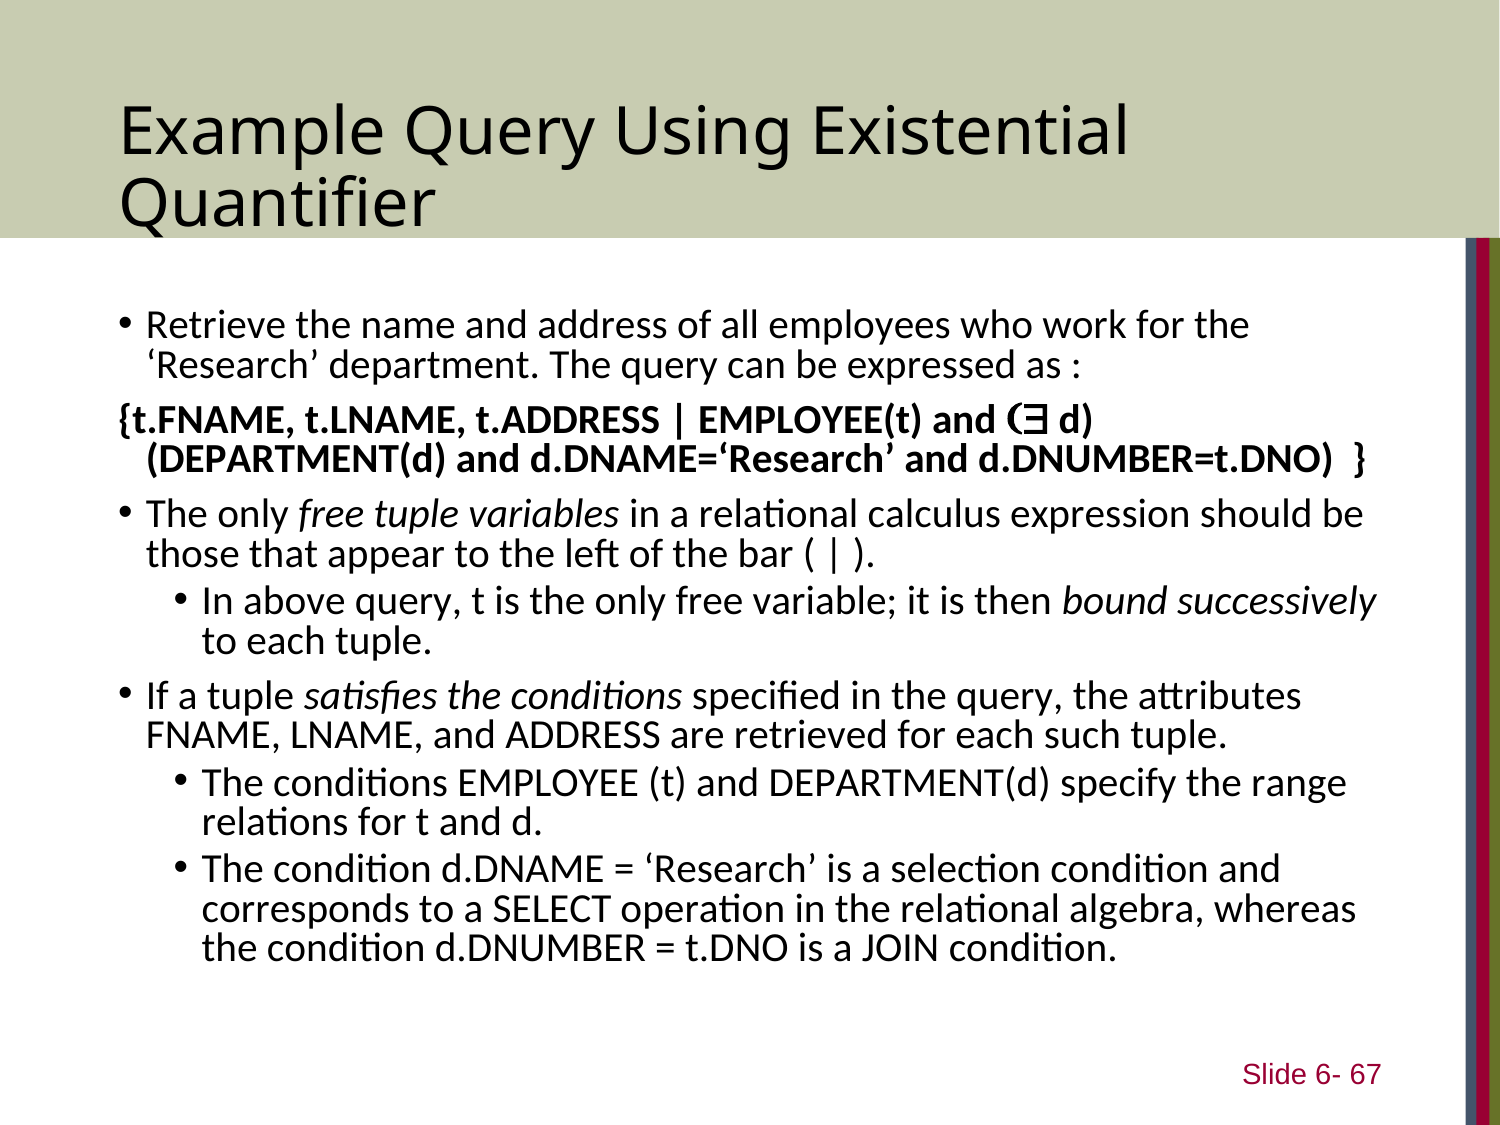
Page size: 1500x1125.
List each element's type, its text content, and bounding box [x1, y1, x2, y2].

text_box Retrieve the name and address of all employees who work for the ‘Research’ department. The query can be expressed as : {t.FNAME, t.LNAME, t.ADDRESS | EMPLOYEE(t) and  d) (DEPARTMENT(d) and d.DNAME=‘Research’ and d.DNUMBER=t.DNO) } The only free tuple variables in a relational calculus expression should be those that appear to the left of the bar ( | ). In above query, t is the only free variable; it is then bound successively to each tuple. If a tuple satisfies the conditions specified in the query, the attributes FNAME, LNAME, and ADDRESS are retrieved for each such tuple. The conditions EMPLOYEE (t) and DEPARTMENT(d) specify the range relations for t and d. The condition d.DNAME = ‘Research’ is a selection condition and corresponds to a SELECT operation in the relational algebra, whereas the condition d.DNUMBER = t.DNO is a JOIN condition. [103, 299, 1397, 1014]
text_box Slide 6- <number> [1059, 1042, 1397, 1103]
title Example Query Using Existential Quantifier [103, 59, 1397, 278]
